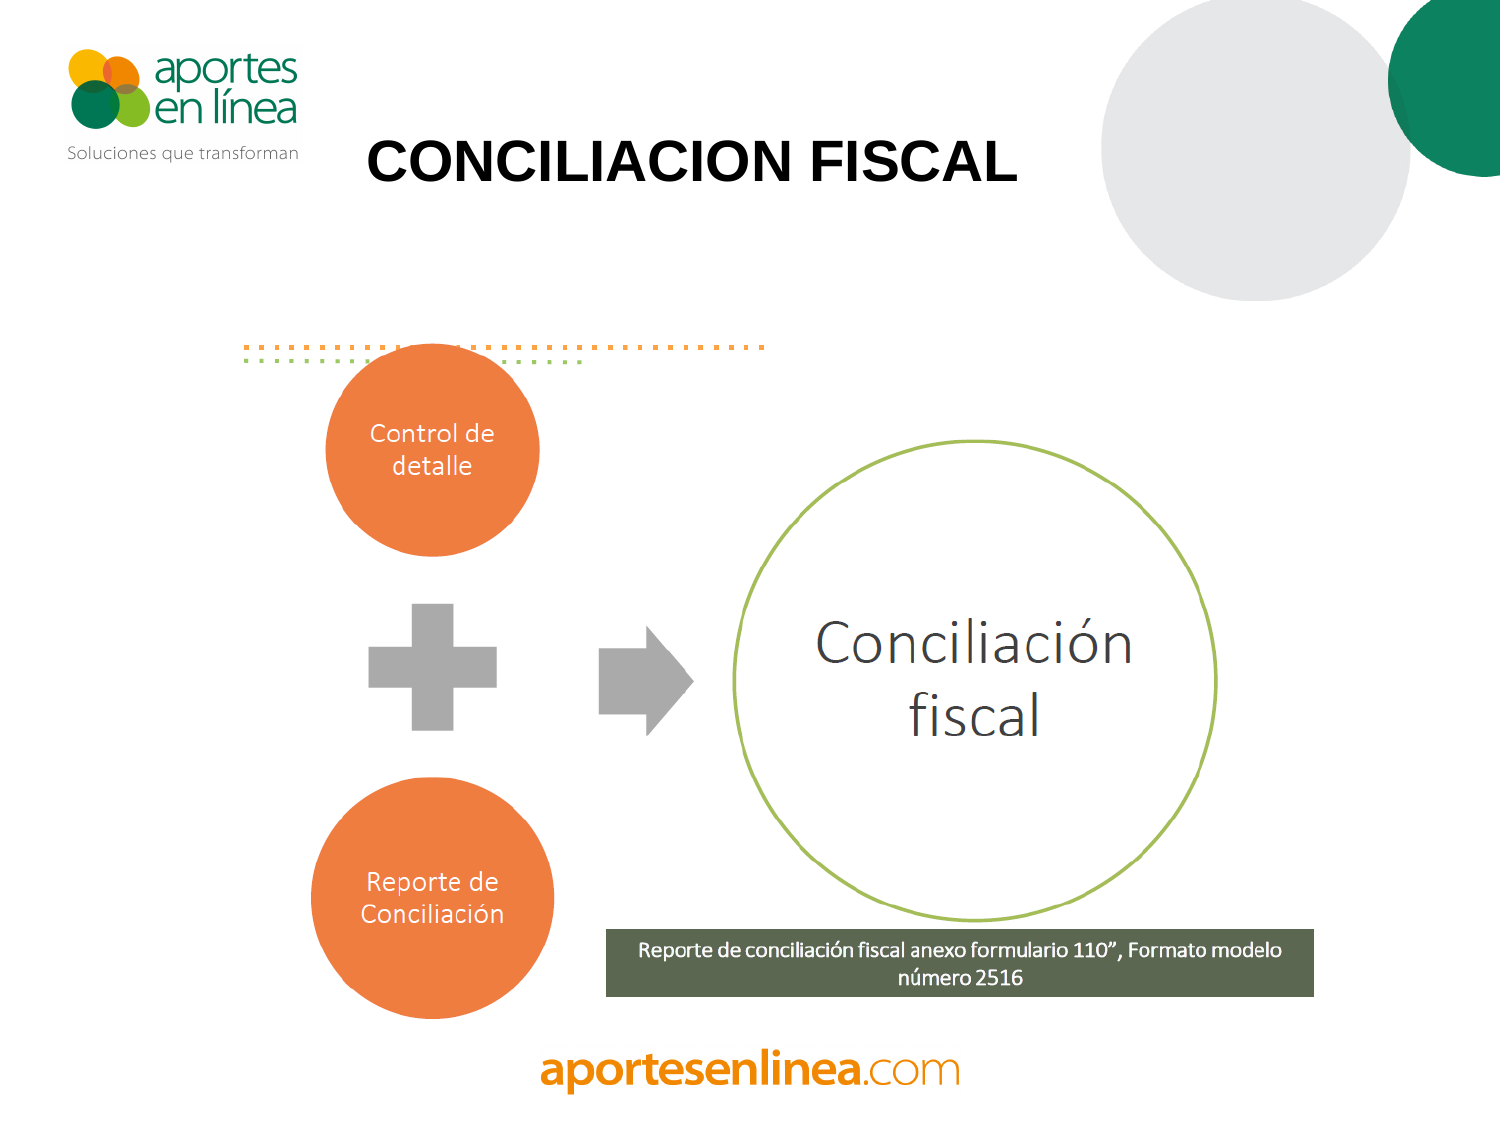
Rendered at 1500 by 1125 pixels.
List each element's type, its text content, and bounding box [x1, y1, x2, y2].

picture [233, 343, 1365, 1026]
title CONCILIACION FISCAL [335, 0, 1051, 202]
picture [1101, 0, 1500, 301]
picture [539, 1042, 961, 1097]
picture [64, 43, 303, 165]
